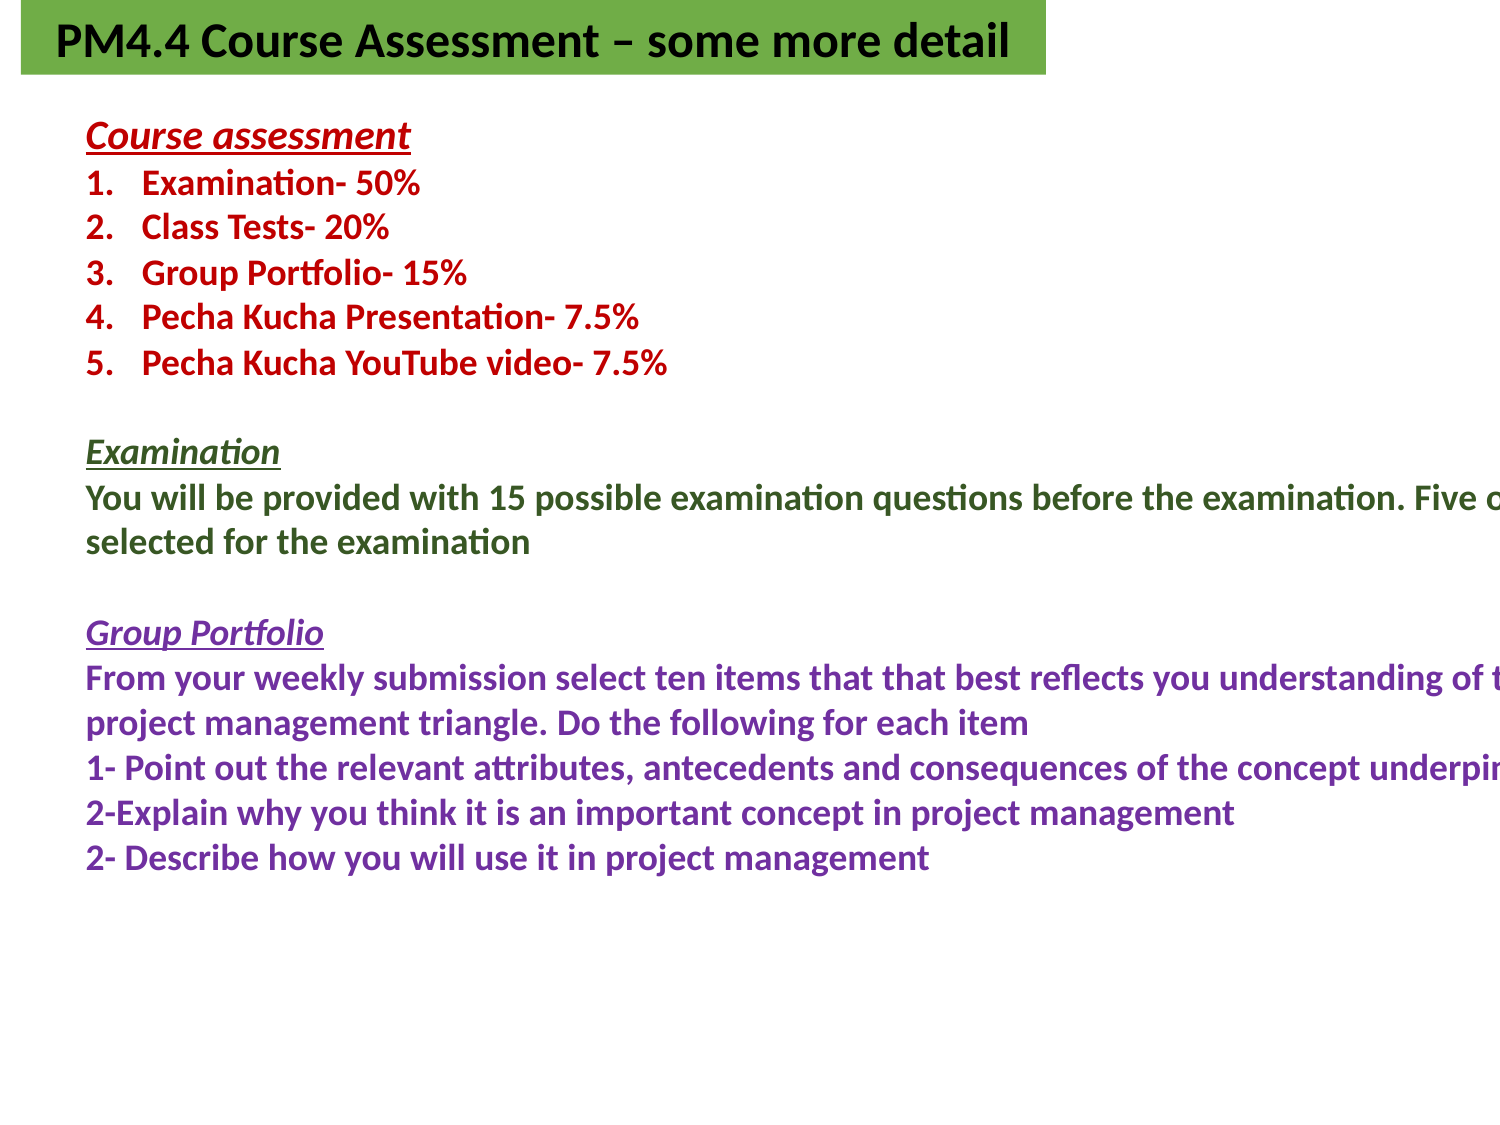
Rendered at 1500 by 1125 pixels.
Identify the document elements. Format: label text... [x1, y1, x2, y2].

text_box PM4.4 Course Assessment – some more detail [20, 0, 1046, 75]
text_box Course assessment Examination- 50% Class Tests- 20% Group Portfolio- 15% Pecha Kucha Presentation- 7.5% Pecha Kucha YouTube video- 7.5% Examination You will be provided with 15 possible examination questions before the examination. Five of these question will be selected for the examination Group Portfolio From your weekly submission select ten items that that best reflects you understanding of the project life cycle and project management triangle. Do the following for each item 1- Point out the relevant attributes, antecedents and consequences of the concept underpinning the item 2-Explain why you think it is an important concept in project management 2- Describe how you will use it in project management [70, 100, 1500, 930]
